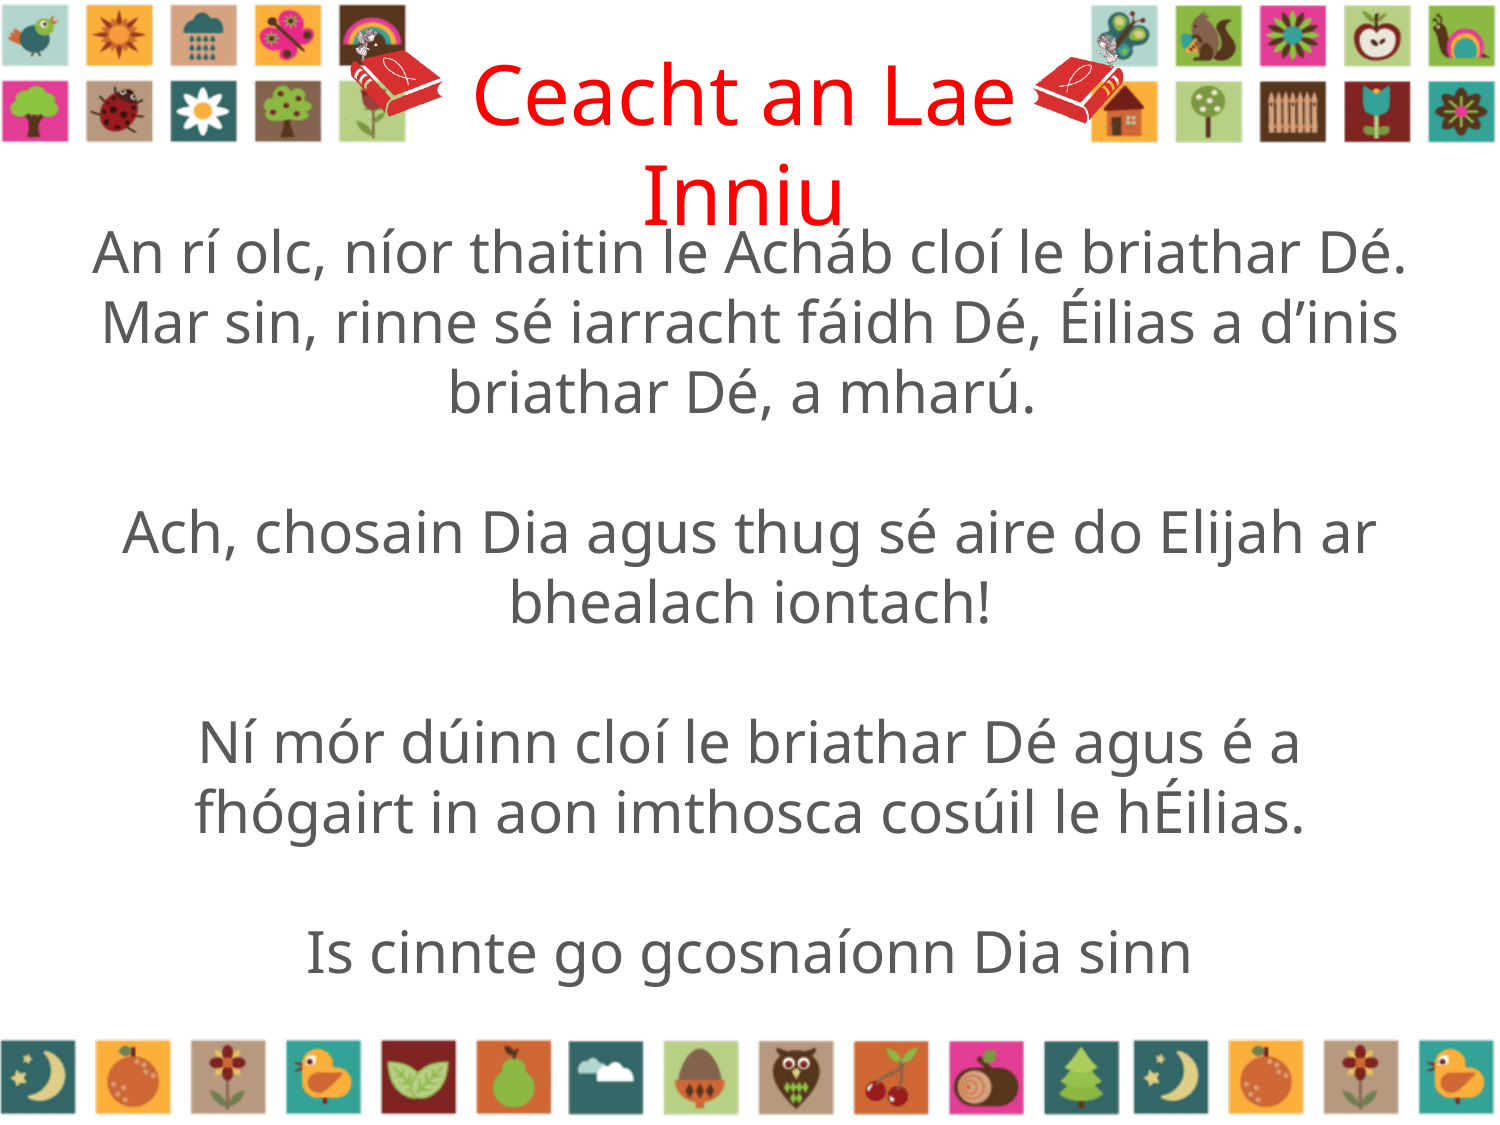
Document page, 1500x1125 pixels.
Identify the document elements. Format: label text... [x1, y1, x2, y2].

text_box An rí olc, níor thaitin le Acháb cloí le briathar Dé. Mar sin, rinne sé iarracht fáidh Dé, Éilias a d’inis briathar Dé, a mharú. Ach, chosain Dia agus thug sé aire do Elijah ar bhealach iontach! Ní mór dúinn cloí le briathar Dé agus é a fhógairt in aon imthosca cosúil le hÉilias. Is cinnte go gcosnaíonn Dia sinn [76, 208, 1424, 1027]
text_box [0, 1028, 1500, 1118]
picture [0, 3, 475, 150]
picture [1001, 3, 1500, 150]
text_box Ceacht an Lae Inniu [412, 34, 1078, 208]
